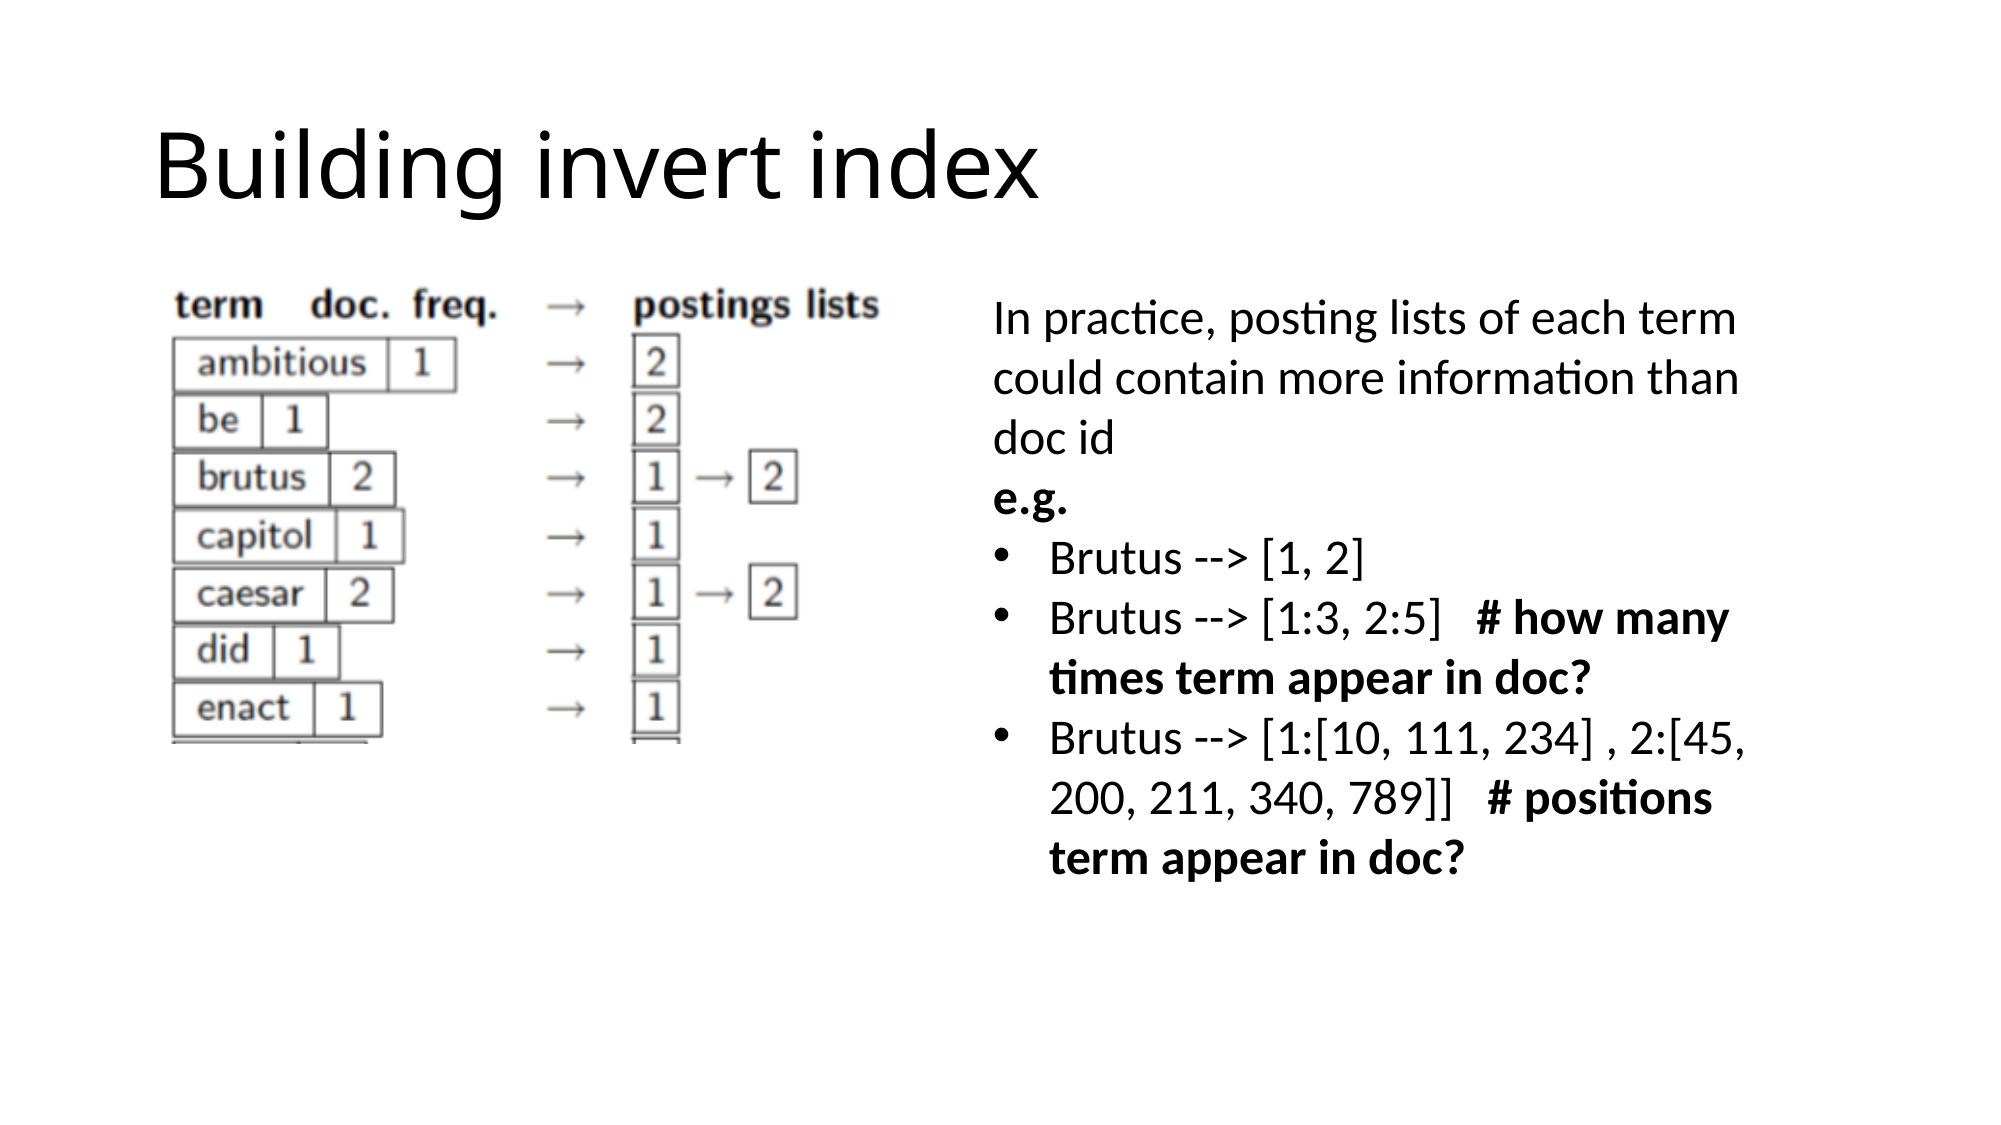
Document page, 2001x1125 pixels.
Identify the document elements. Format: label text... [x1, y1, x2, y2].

title Building invert index [137, 59, 1863, 278]
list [114, 264, 883, 744]
text_box In practice, posting lists of each term could contain more information than doc id e.g. Brutus --> [1, 2] Brutus --> [1:3, 2:5] # how many times term appear in doc? Brutus --> [1:[10, 111, 234] , 2:[45, 200, 211, 340, 789]] # positions term appear in doc? [978, 277, 1811, 892]
